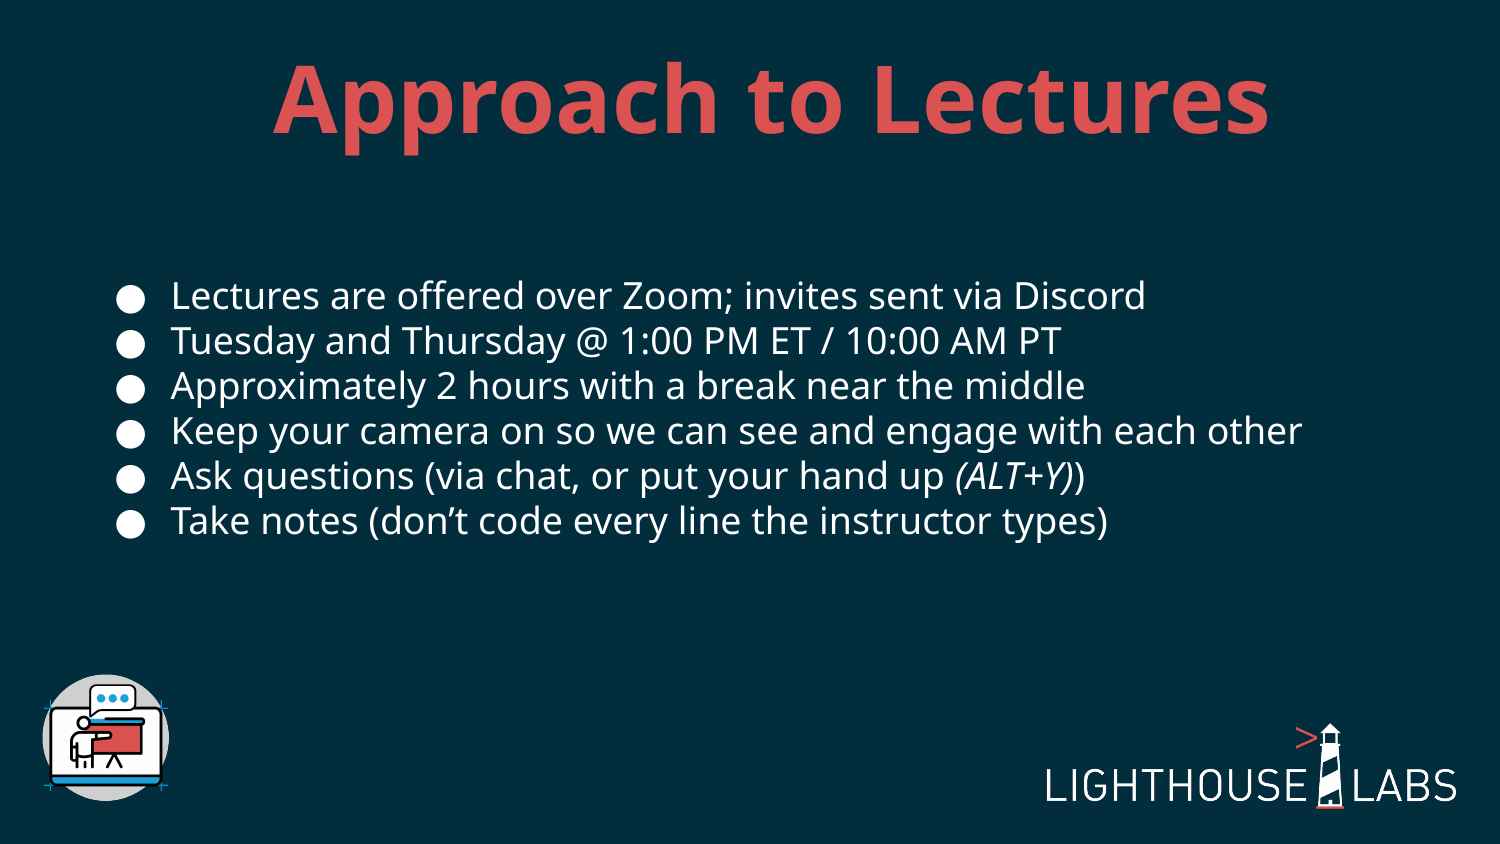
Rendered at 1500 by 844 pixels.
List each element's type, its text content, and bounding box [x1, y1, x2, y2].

picture [931, 285, 942, 309]
picture [705, 379, 716, 399]
picture [832, 379, 848, 399]
picture [730, 469, 747, 489]
picture [1034, 371, 1051, 399]
picture [921, 327, 938, 354]
picture [291, 469, 307, 489]
picture [1126, 281, 1143, 309]
picture [637, 514, 641, 533]
picture [648, 469, 659, 489]
picture [646, 289, 664, 309]
picture [540, 379, 544, 398]
picture [344, 379, 359, 399]
picture [349, 334, 353, 353]
picture [615, 514, 631, 534]
picture [421, 281, 446, 308]
picture [1084, 416, 1100, 443]
picture [911, 289, 927, 308]
picture [868, 327, 885, 354]
picture [379, 379, 395, 399]
picture [526, 424, 542, 443]
picture [1068, 420, 1079, 444]
picture [1038, 514, 1055, 542]
picture [338, 424, 348, 443]
picture [636, 371, 652, 398]
picture [322, 514, 338, 534]
picture [1029, 424, 1056, 443]
picture [752, 510, 763, 534]
picture [601, 289, 611, 308]
picture [377, 469, 381, 488]
picture [897, 375, 908, 399]
picture [1042, 328, 1061, 353]
picture [807, 285, 818, 309]
picture [674, 327, 691, 354]
picture [777, 469, 787, 488]
picture [473, 334, 483, 353]
picture [757, 289, 773, 308]
picture [280, 469, 285, 488]
picture [267, 326, 271, 353]
picture [1142, 770, 1163, 800]
picture [843, 289, 856, 309]
picture [1209, 424, 1227, 444]
picture [669, 424, 682, 444]
picture [846, 469, 850, 488]
picture [437, 469, 454, 488]
picture [701, 514, 717, 533]
picture [853, 379, 868, 399]
picture [255, 334, 266, 354]
picture [471, 371, 487, 398]
picture [232, 514, 248, 534]
picture [214, 289, 227, 309]
picture [910, 424, 914, 443]
picture [1252, 424, 1263, 443]
picture [1047, 770, 1066, 800]
picture [693, 289, 697, 308]
picture [193, 289, 209, 309]
picture [576, 424, 594, 444]
picture [774, 328, 788, 353]
picture [559, 465, 570, 489]
picture [955, 289, 971, 308]
picture [198, 379, 215, 407]
picture [575, 514, 591, 534]
picture [586, 335, 598, 349]
picture [869, 469, 880, 489]
picture [558, 424, 571, 444]
picture [193, 334, 209, 354]
picture [528, 334, 543, 354]
picture [607, 424, 634, 443]
picture [1170, 770, 1191, 800]
picture [870, 289, 884, 309]
picture [888, 424, 904, 444]
picture [517, 461, 533, 488]
picture [668, 379, 683, 399]
picture [980, 514, 984, 533]
picture [372, 334, 383, 354]
picture [314, 424, 330, 444]
picture [172, 463, 193, 488]
picture [245, 469, 256, 489]
picture [578, 289, 594, 309]
picture [1408, 770, 1429, 801]
picture [824, 469, 839, 489]
picture [471, 424, 486, 444]
picture [881, 461, 885, 488]
picture [197, 469, 210, 489]
picture [1022, 328, 1038, 353]
picture [730, 328, 756, 353]
picture [1025, 467, 1042, 484]
picture [723, 379, 733, 398]
picture [395, 506, 399, 533]
picture [990, 463, 1002, 488]
picture [498, 514, 516, 534]
picture [364, 375, 375, 399]
picture [1177, 416, 1182, 443]
picture [707, 328, 723, 353]
picture [780, 371, 793, 398]
picture [436, 424, 452, 444]
picture [1000, 424, 1016, 444]
picture [932, 424, 949, 452]
picture [822, 328, 833, 353]
picture [916, 424, 926, 443]
picture [1297, 728, 1317, 747]
picture [362, 424, 375, 444]
picture [1071, 289, 1084, 309]
picture [269, 469, 279, 489]
picture [191, 514, 206, 534]
picture [244, 379, 248, 398]
picture [379, 424, 394, 444]
picture [978, 328, 1004, 353]
picture [936, 379, 952, 399]
picture [941, 510, 952, 534]
picture [175, 418, 192, 443]
picture [1317, 725, 1344, 808]
picture [642, 469, 647, 497]
picture [327, 334, 342, 354]
picture [925, 469, 930, 497]
picture [458, 424, 462, 443]
picture [240, 424, 244, 452]
picture [493, 379, 511, 399]
picture [1377, 770, 1401, 801]
picture [1017, 283, 1037, 308]
picture [1053, 289, 1066, 309]
picture [517, 379, 527, 399]
picture [1060, 514, 1076, 534]
picture [875, 379, 879, 398]
picture [723, 514, 739, 534]
picture [653, 327, 669, 354]
picture [332, 289, 347, 309]
picture [1269, 424, 1285, 444]
picture [1003, 510, 1033, 542]
picture [887, 514, 891, 533]
picture [871, 510, 882, 534]
picture [371, 508, 377, 539]
picture [1436, 770, 1455, 801]
picture [539, 469, 554, 489]
picture [1183, 424, 1193, 443]
picture [736, 379, 752, 399]
picture [1008, 463, 1025, 488]
picture [594, 514, 611, 533]
picture [1085, 769, 1106, 801]
picture [236, 334, 250, 354]
picture [407, 424, 430, 443]
picture [449, 334, 465, 354]
picture [231, 285, 242, 309]
picture [505, 326, 522, 354]
picture [1287, 770, 1306, 800]
picture [1200, 769, 1221, 801]
picture [456, 510, 467, 534]
picture [624, 328, 632, 353]
picture [709, 424, 725, 443]
picture [408, 379, 425, 407]
picture [1113, 289, 1123, 308]
picture [1077, 463, 1083, 494]
picture [528, 379, 533, 398]
picture [686, 465, 697, 489]
picture [402, 424, 406, 443]
picture [852, 469, 862, 488]
picture [558, 289, 575, 308]
picture [487, 334, 500, 354]
picture [976, 424, 993, 452]
picture [438, 372, 455, 398]
picture [355, 334, 365, 353]
picture [889, 289, 905, 309]
picture [617, 469, 621, 488]
picture [822, 289, 838, 309]
picture [544, 514, 560, 534]
picture [811, 424, 826, 444]
picture [498, 469, 511, 489]
picture [43, 675, 168, 800]
picture [316, 379, 338, 398]
picture [505, 281, 522, 309]
picture [832, 514, 836, 533]
picture [264, 514, 280, 533]
picture [1116, 424, 1132, 444]
picture [467, 469, 482, 489]
picture [399, 469, 412, 489]
picture [245, 424, 256, 444]
picture [973, 379, 996, 398]
picture [968, 379, 972, 398]
picture [698, 289, 721, 308]
picture [955, 424, 970, 444]
picture [669, 289, 687, 309]
picture [432, 334, 442, 353]
picture [780, 424, 796, 444]
picture [1355, 770, 1373, 801]
picture [687, 424, 702, 444]
picture [354, 289, 365, 308]
picture [218, 424, 234, 444]
picture [802, 461, 818, 488]
picture [1158, 424, 1172, 444]
picture [1114, 770, 1135, 800]
text_box Approach to Lectures Lectures are offered over Zoom; invites sent via Discord Tuesday and Thursday @ 1:00 PM ET / 10:00 AM PT Approximately 2 hours with a break near the middle Keep your camera on so we can see and engage with each other Ask questions (via chat, or put your hand up (ALT+Y)) Take notes (don’t code every line the instructor types) [80, 24, 1490, 187]
picture [405, 514, 423, 534]
picture [307, 510, 318, 534]
picture [578, 328, 606, 357]
picture [902, 514, 913, 534]
picture [1230, 420, 1241, 444]
picture [448, 289, 464, 309]
picture [283, 289, 299, 309]
picture [791, 328, 810, 353]
picture [1291, 424, 1295, 443]
picture [768, 506, 773, 533]
picture [757, 379, 772, 399]
picture [665, 469, 681, 489]
picture [399, 289, 417, 309]
picture [297, 334, 314, 362]
picture [638, 424, 654, 444]
picture [809, 379, 825, 398]
picture [1099, 508, 1106, 539]
picture [1259, 769, 1279, 801]
picture [246, 289, 257, 309]
picture [931, 469, 942, 489]
picture [581, 379, 608, 398]
picture [286, 514, 303, 534]
picture [521, 506, 538, 534]
picture [427, 463, 433, 494]
picture [925, 514, 938, 534]
picture [383, 514, 394, 534]
picture [383, 469, 393, 488]
picture [753, 469, 764, 489]
picture [215, 334, 231, 354]
picture [221, 379, 238, 407]
picture [277, 334, 292, 354]
picture [172, 373, 193, 398]
picture [956, 514, 974, 534]
picture [913, 371, 918, 398]
picture [1067, 379, 1083, 399]
picture [1081, 514, 1094, 534]
picture [902, 469, 918, 489]
picture [700, 371, 704, 398]
picture [650, 514, 667, 542]
picture [919, 379, 929, 398]
picture [774, 514, 784, 533]
picture [709, 469, 726, 497]
picture [966, 463, 984, 488]
picture [791, 514, 807, 534]
picture [213, 506, 227, 533]
picture [470, 289, 474, 308]
picture [343, 514, 356, 534]
picture [778, 289, 795, 308]
picture [426, 326, 431, 353]
picture [483, 289, 499, 309]
picture [310, 379, 315, 398]
picture [1230, 770, 1251, 801]
picture [304, 289, 318, 309]
picture [624, 283, 642, 308]
picture [257, 469, 262, 497]
picture [957, 463, 967, 494]
picture [384, 326, 388, 353]
picture [216, 461, 230, 488]
picture [196, 424, 212, 444]
picture [838, 514, 848, 533]
picture [547, 334, 565, 362]
picture [759, 424, 775, 444]
picture [171, 508, 190, 533]
picture [353, 469, 371, 489]
picture [849, 328, 857, 353]
picture [855, 416, 872, 444]
picture [429, 514, 445, 533]
picture [1048, 463, 1064, 488]
picture [900, 327, 917, 354]
picture [1011, 371, 1028, 399]
picture [741, 424, 754, 444]
picture [279, 379, 294, 398]
picture [503, 424, 520, 444]
picture [1137, 424, 1152, 444]
picture [258, 379, 275, 399]
picture [854, 514, 868, 534]
picture [171, 328, 190, 353]
picture [1089, 289, 1106, 309]
picture [312, 469, 325, 489]
picture [270, 424, 287, 452]
picture [481, 514, 494, 534]
picture [329, 465, 340, 489]
picture [951, 328, 973, 353]
picture [593, 469, 611, 489]
picture [1062, 463, 1072, 494]
picture [620, 375, 631, 399]
picture [270, 289, 280, 308]
picture [537, 289, 555, 309]
picture [403, 328, 422, 353]
picture [985, 289, 1000, 309]
picture [554, 379, 568, 399]
picture [368, 289, 384, 309]
picture [833, 424, 849, 443]
picture [175, 283, 189, 308]
picture [1247, 416, 1251, 443]
picture [291, 424, 308, 444]
